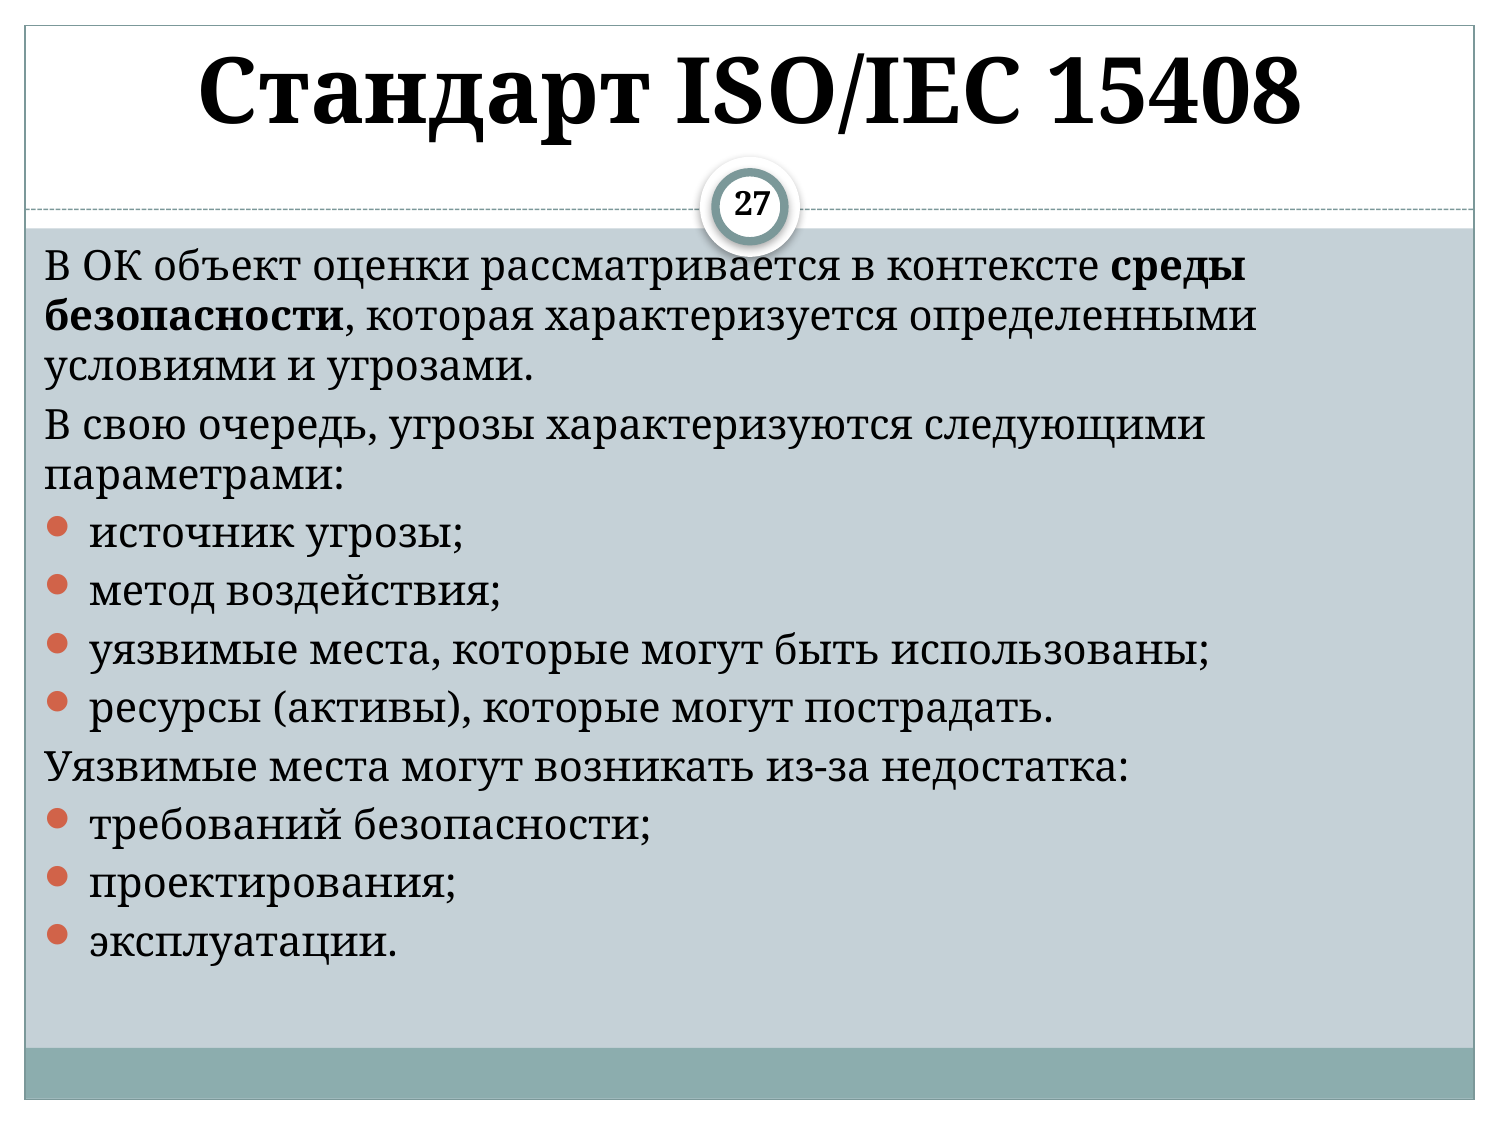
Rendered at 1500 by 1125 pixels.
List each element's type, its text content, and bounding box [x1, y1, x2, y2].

slide_number 27 [715, 168, 791, 231]
title Стандарт ISO/IEC 15408 [29, 30, 1471, 149]
list В ОК объект оценки рассматривается в контексте среды безопасности, которая характеризуется определенными условиями и угрозами. В свою очередь, угрозы характеризуются следующими параметрами: источник угрозы; метод воздействия; уязвимые места, которые могут быть использованы; ресурсы (активы), которые могут пострадать. Уязвимые места могут возникать из-за недостатка: требований безопасности; проектирования; эксплуатации. [29, 231, 1483, 1040]
